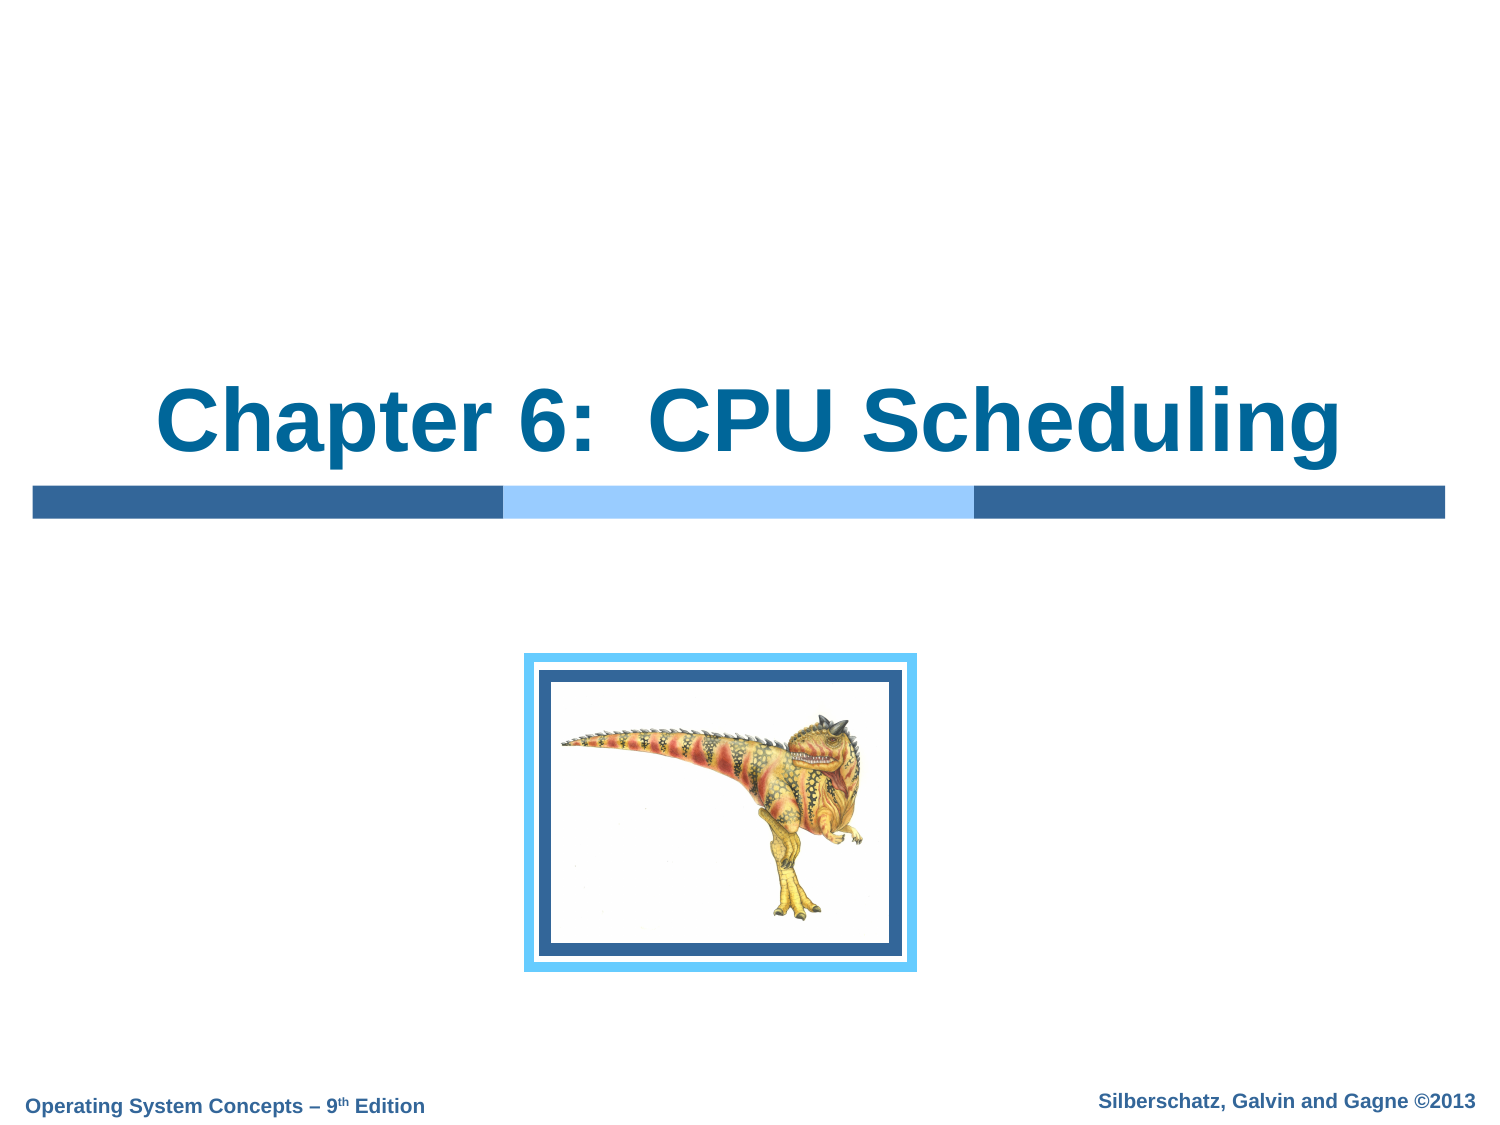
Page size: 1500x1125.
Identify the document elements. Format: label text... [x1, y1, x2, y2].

picture [551, 682, 889, 943]
title Chapter 6: CPU Scheduling [112, 128, 1388, 478]
